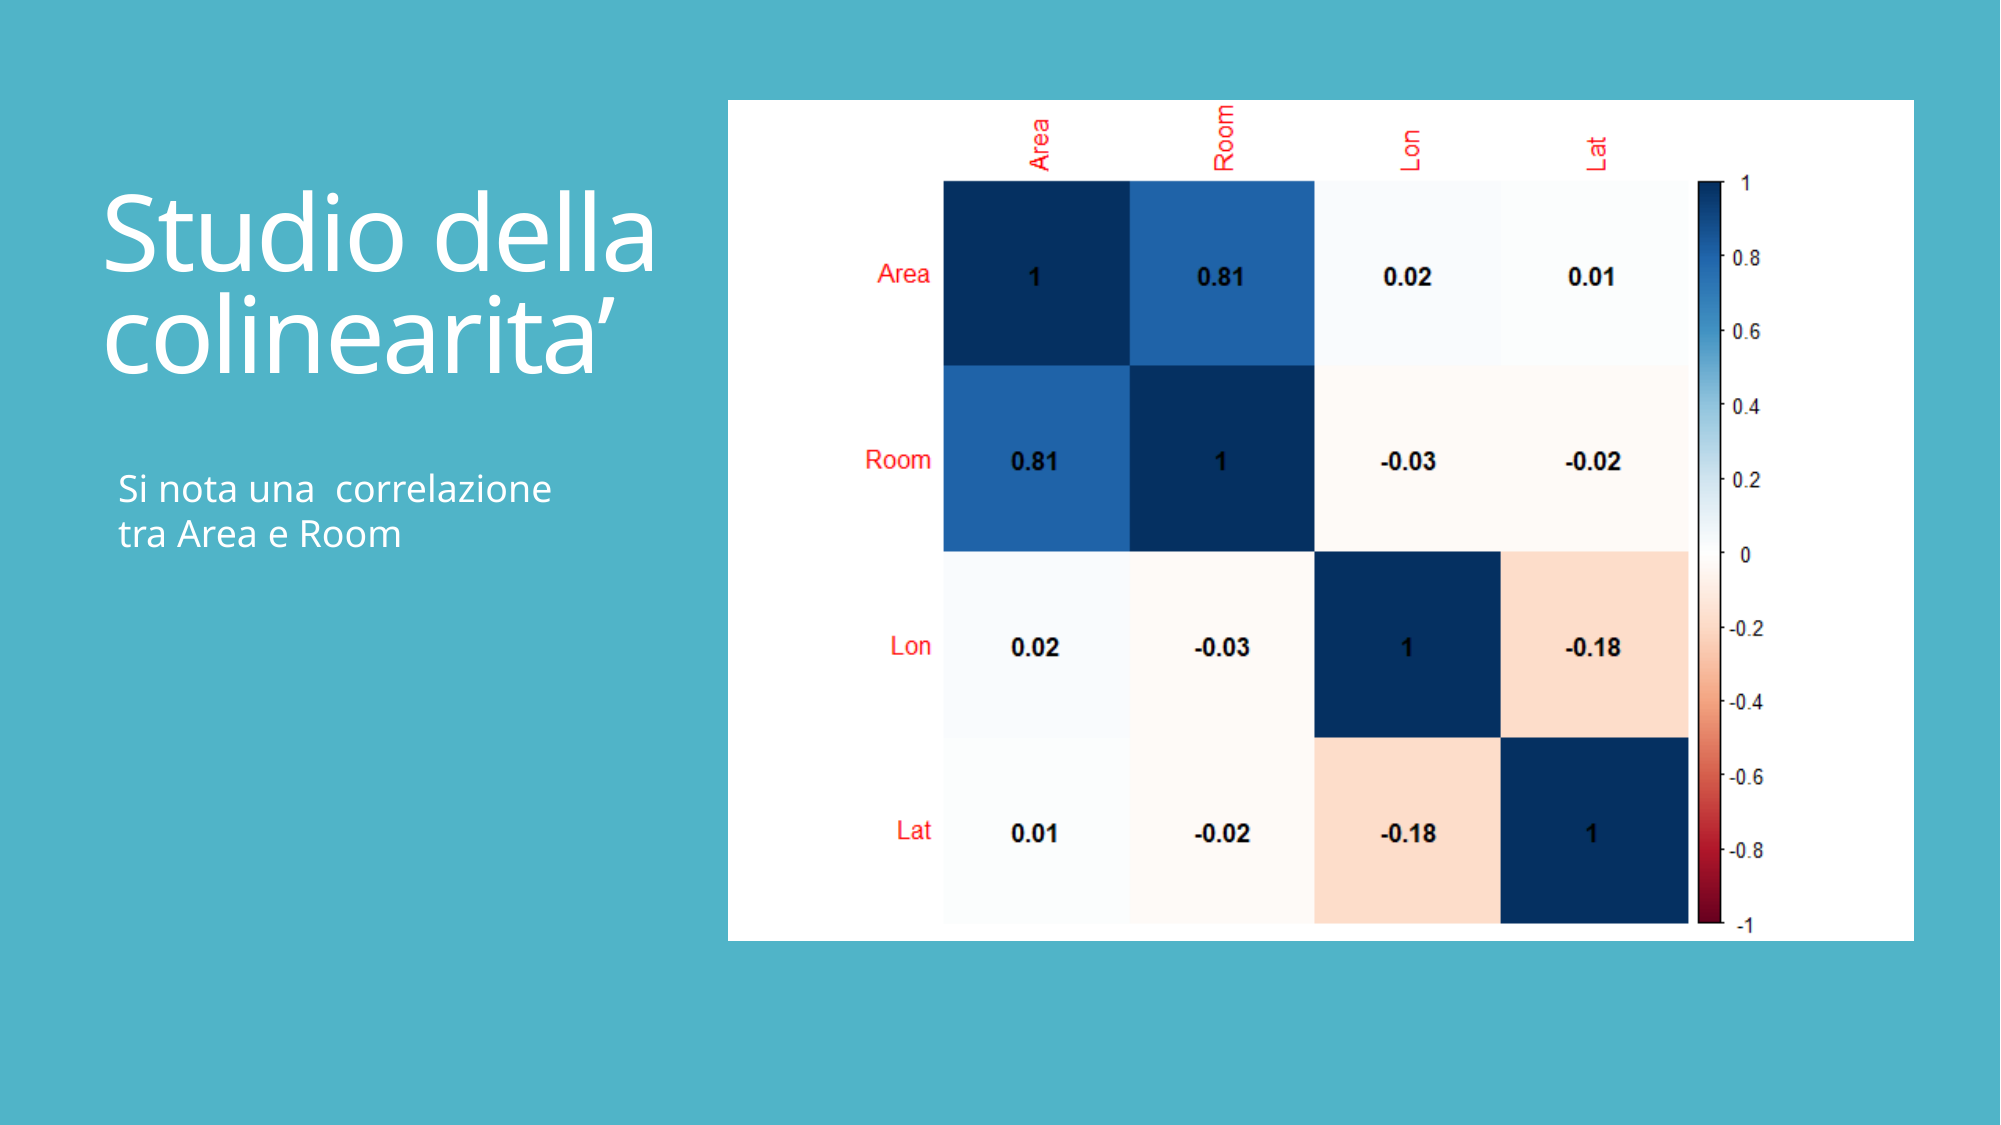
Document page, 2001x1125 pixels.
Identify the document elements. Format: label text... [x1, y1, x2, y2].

picture [728, 99, 1914, 942]
title Studio della colinearita’ [86, 34, 685, 401]
text_box Si nota una correlazione tra Area e Room [103, 457, 595, 562]
